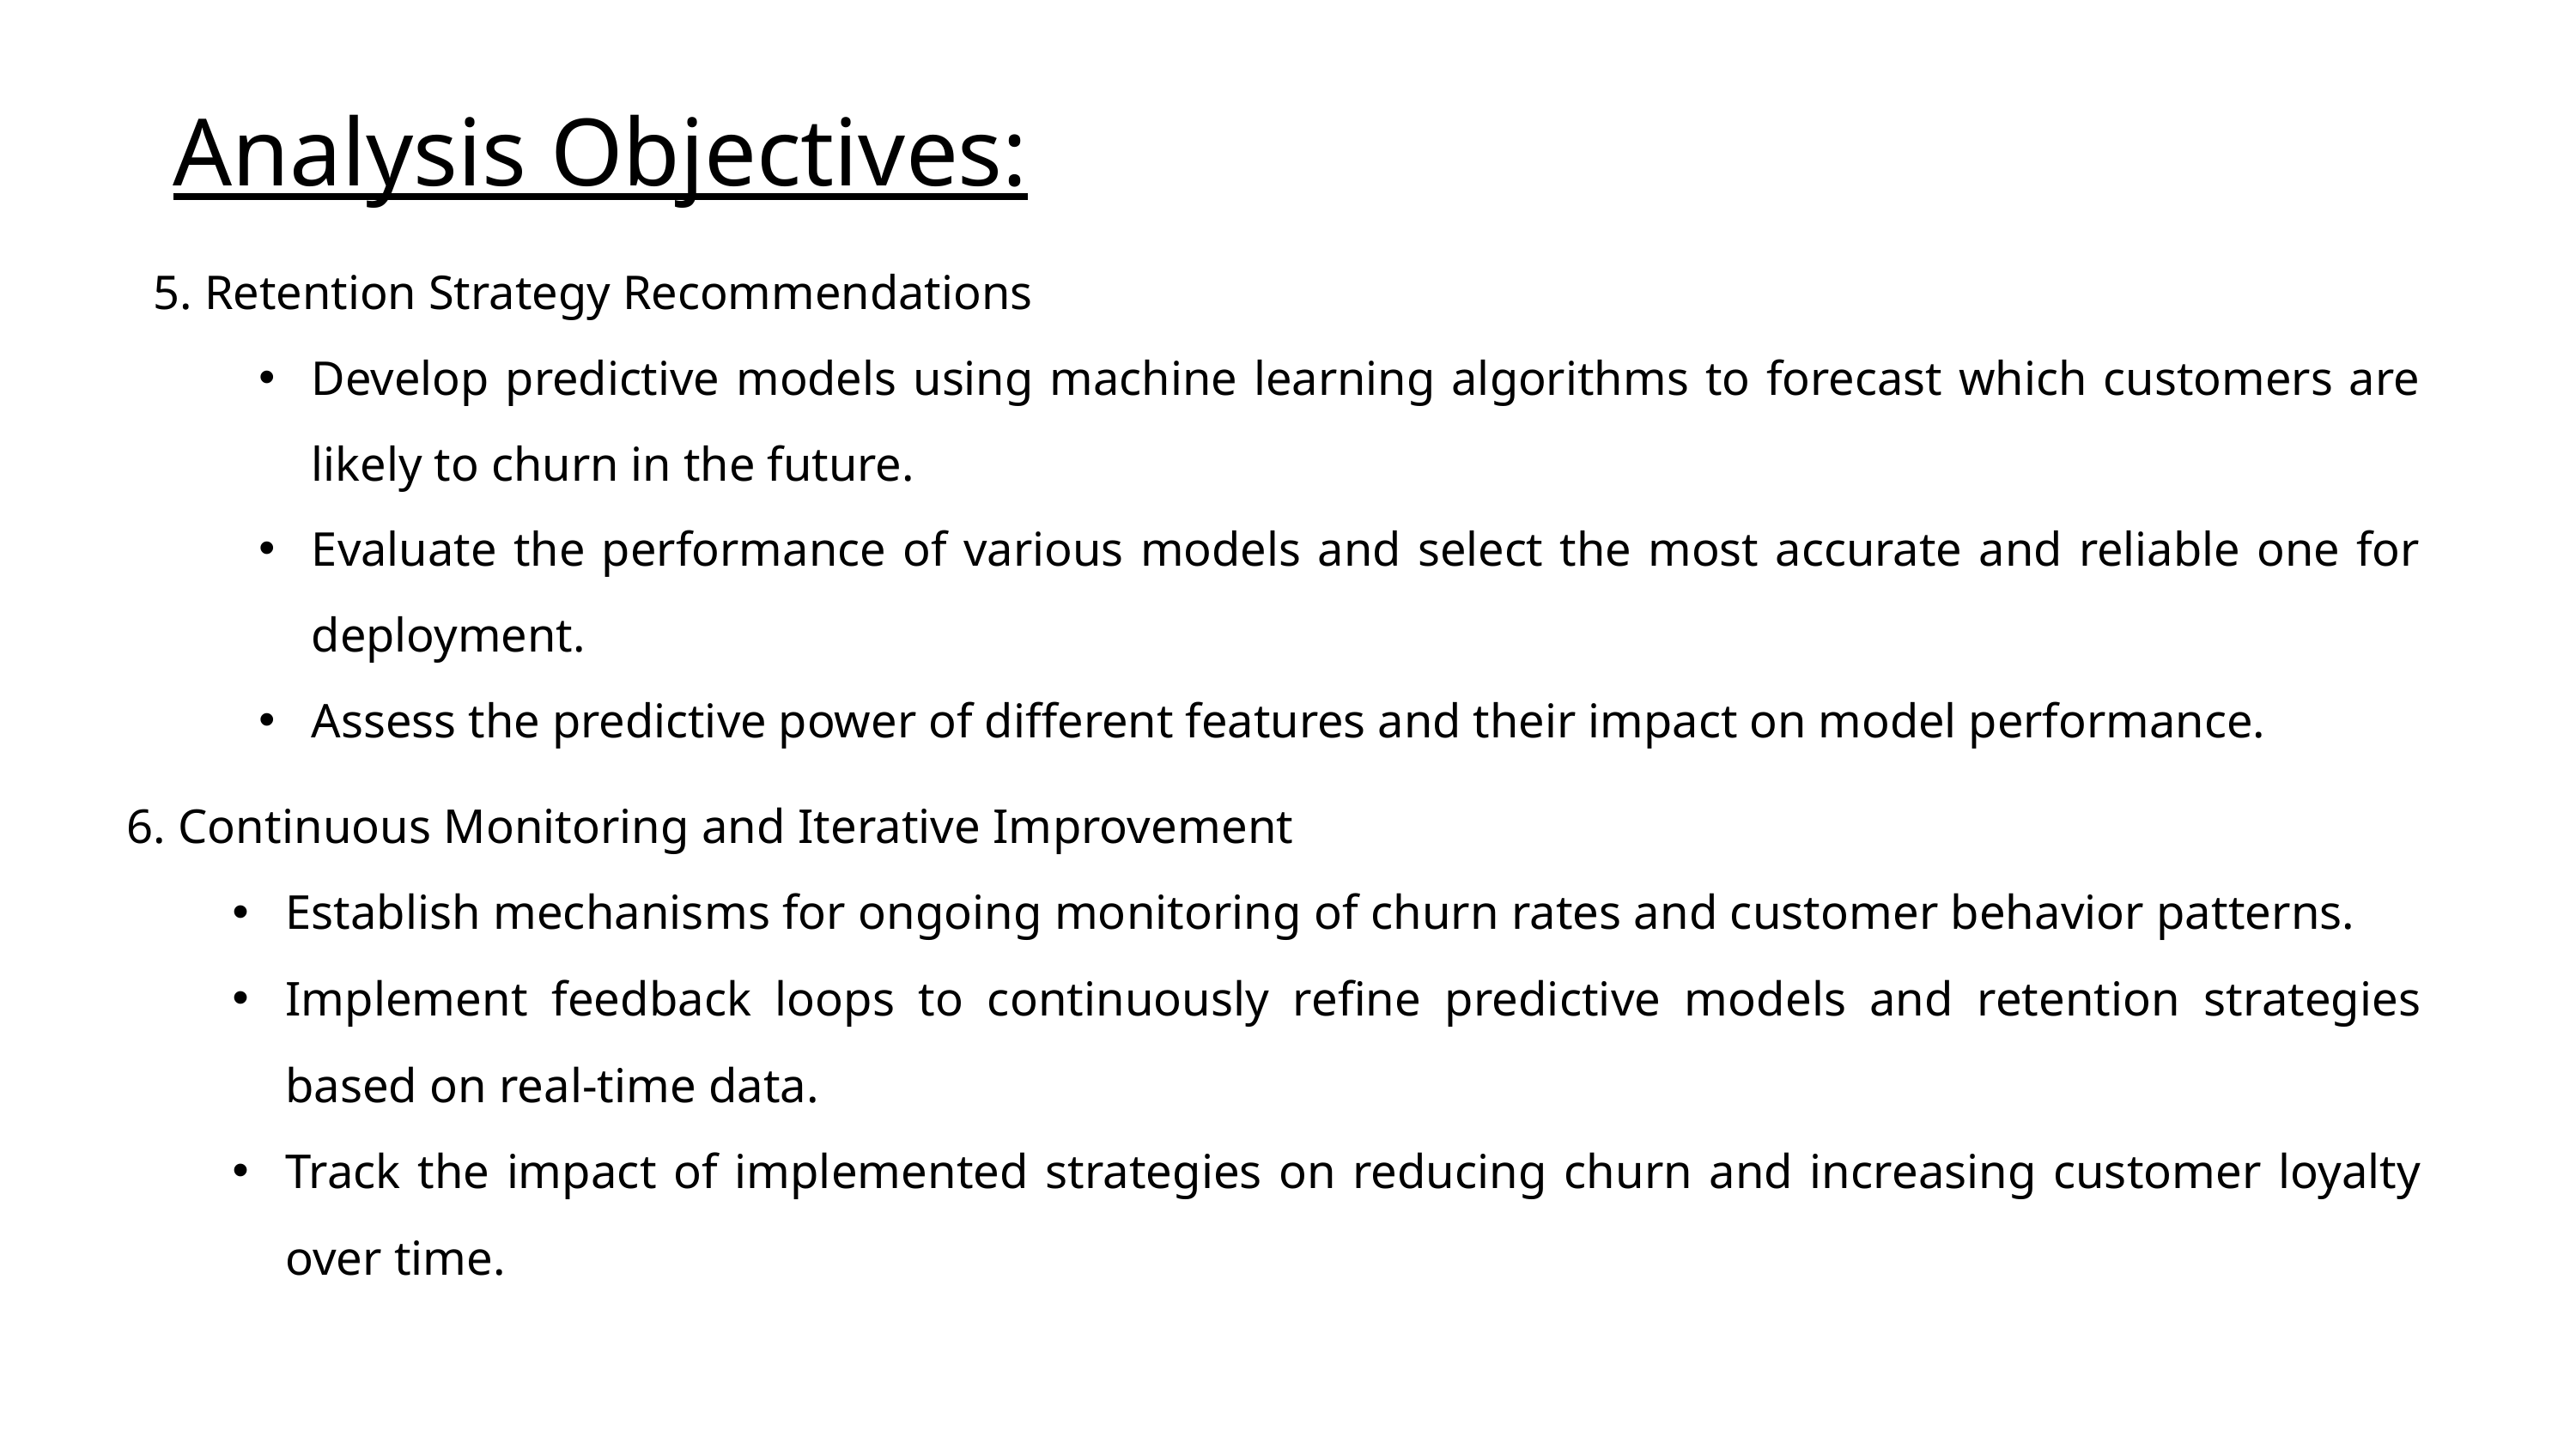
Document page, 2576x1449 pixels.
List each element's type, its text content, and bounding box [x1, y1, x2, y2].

text_box Analysis Objectives: [144, 74, 1057, 205]
text_box 6. Continuous Monitoring and Iterative Improvement Establish mechanisms for ongoing monitoring of churn rates and customer behavior patterns. Implement feedback loops to continuously refine predictive models and retention strategies based on real-time data. Track the impact of implemented strategies on reducing churn and increasing customer loyalty over time. [126, 766, 2423, 1371]
text_box 5. Retention Strategy Recommendations Develop predictive models using machine learning algorithms to forecast which customers are likely to churn in the future. Evaluate the performance of various models and select the most accurate and reliable one for deployment. Assess the predictive power of different features and their impact on model performance. [153, 233, 2423, 766]
